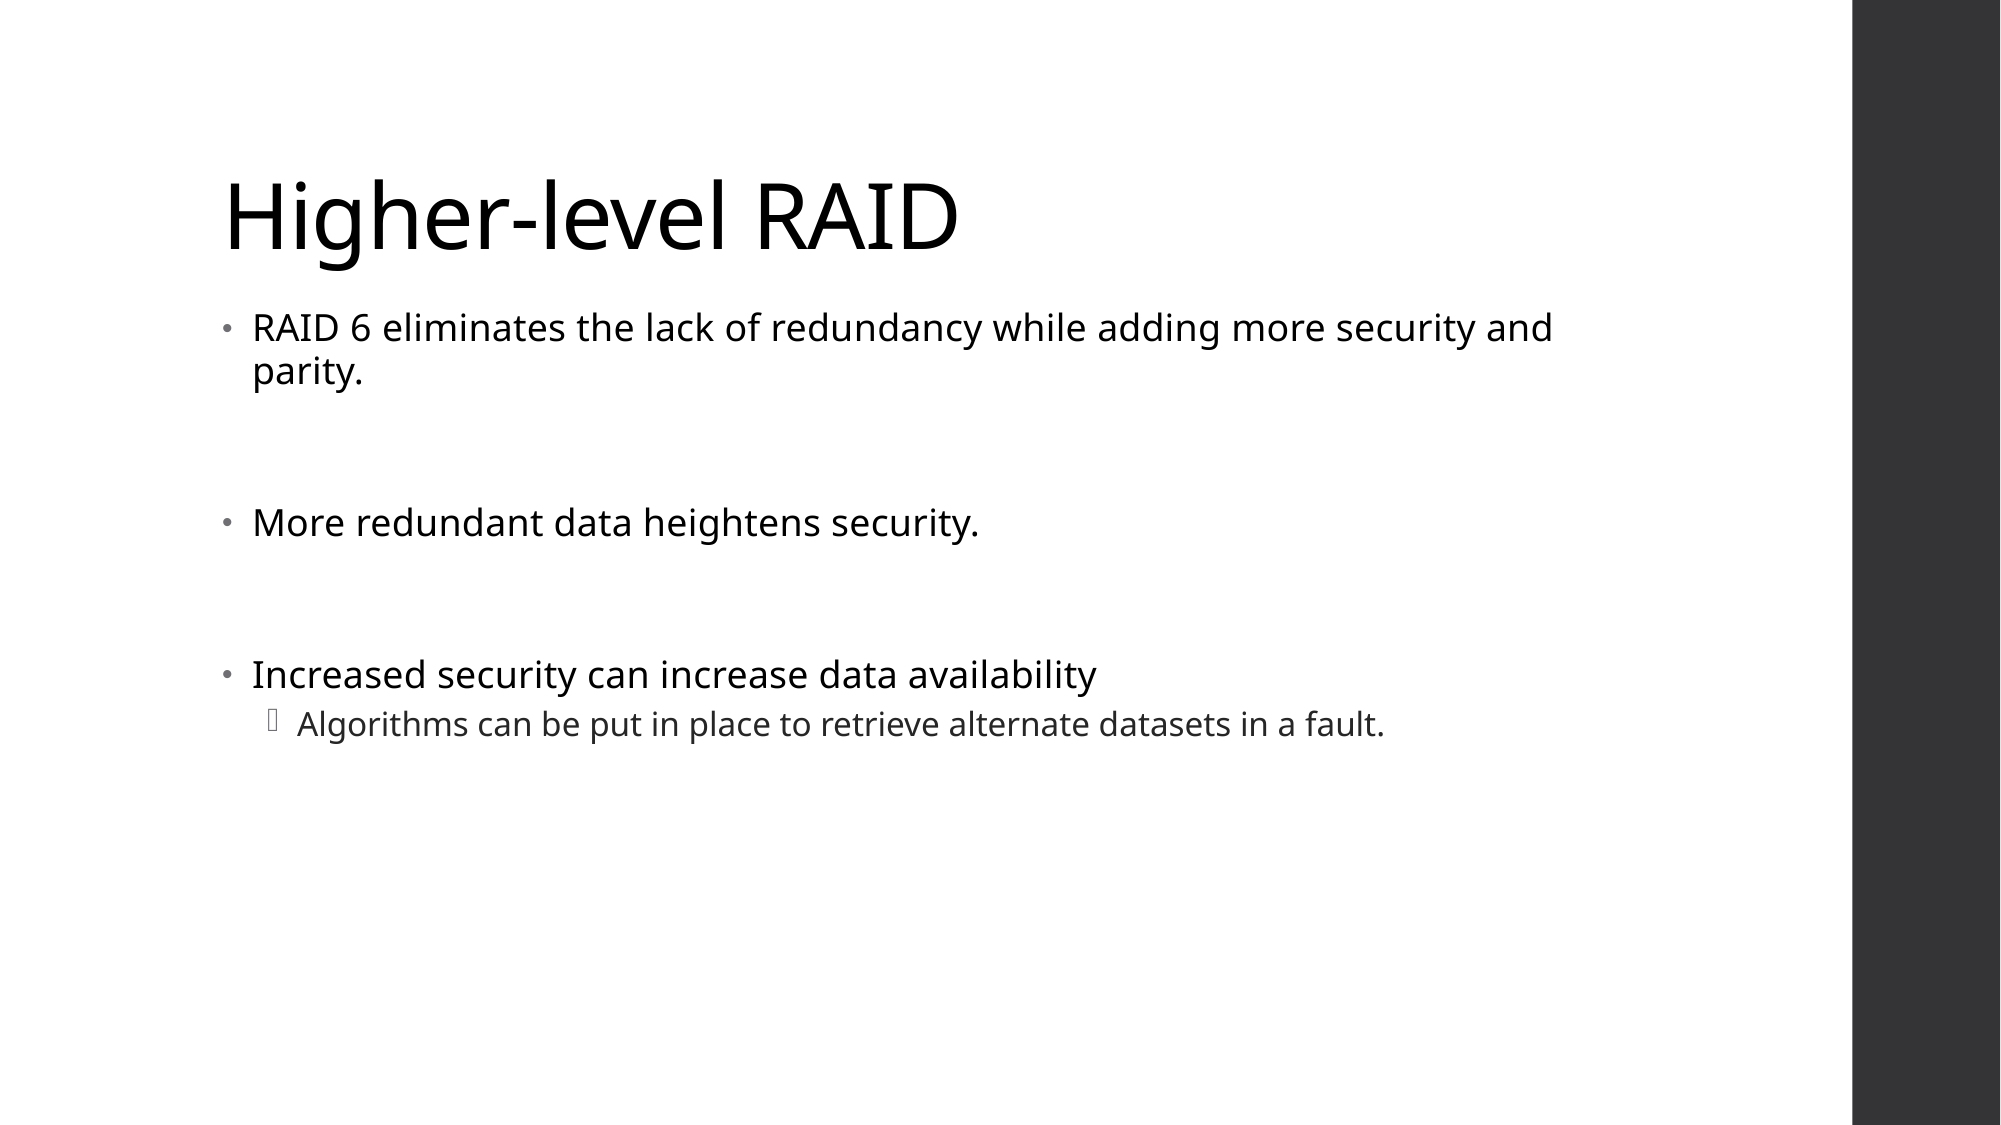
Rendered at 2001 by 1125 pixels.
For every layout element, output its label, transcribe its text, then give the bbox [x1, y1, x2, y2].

list RAID 6 eliminates the lack of redundancy while adding more security and parity. More redundant data heightens security. Increased security can increase data availability Algorithms can be put in place to retrieve alternate datasets in a fault. [206, 299, 1617, 1014]
title Higher-level RAID [206, 60, 1797, 278]
